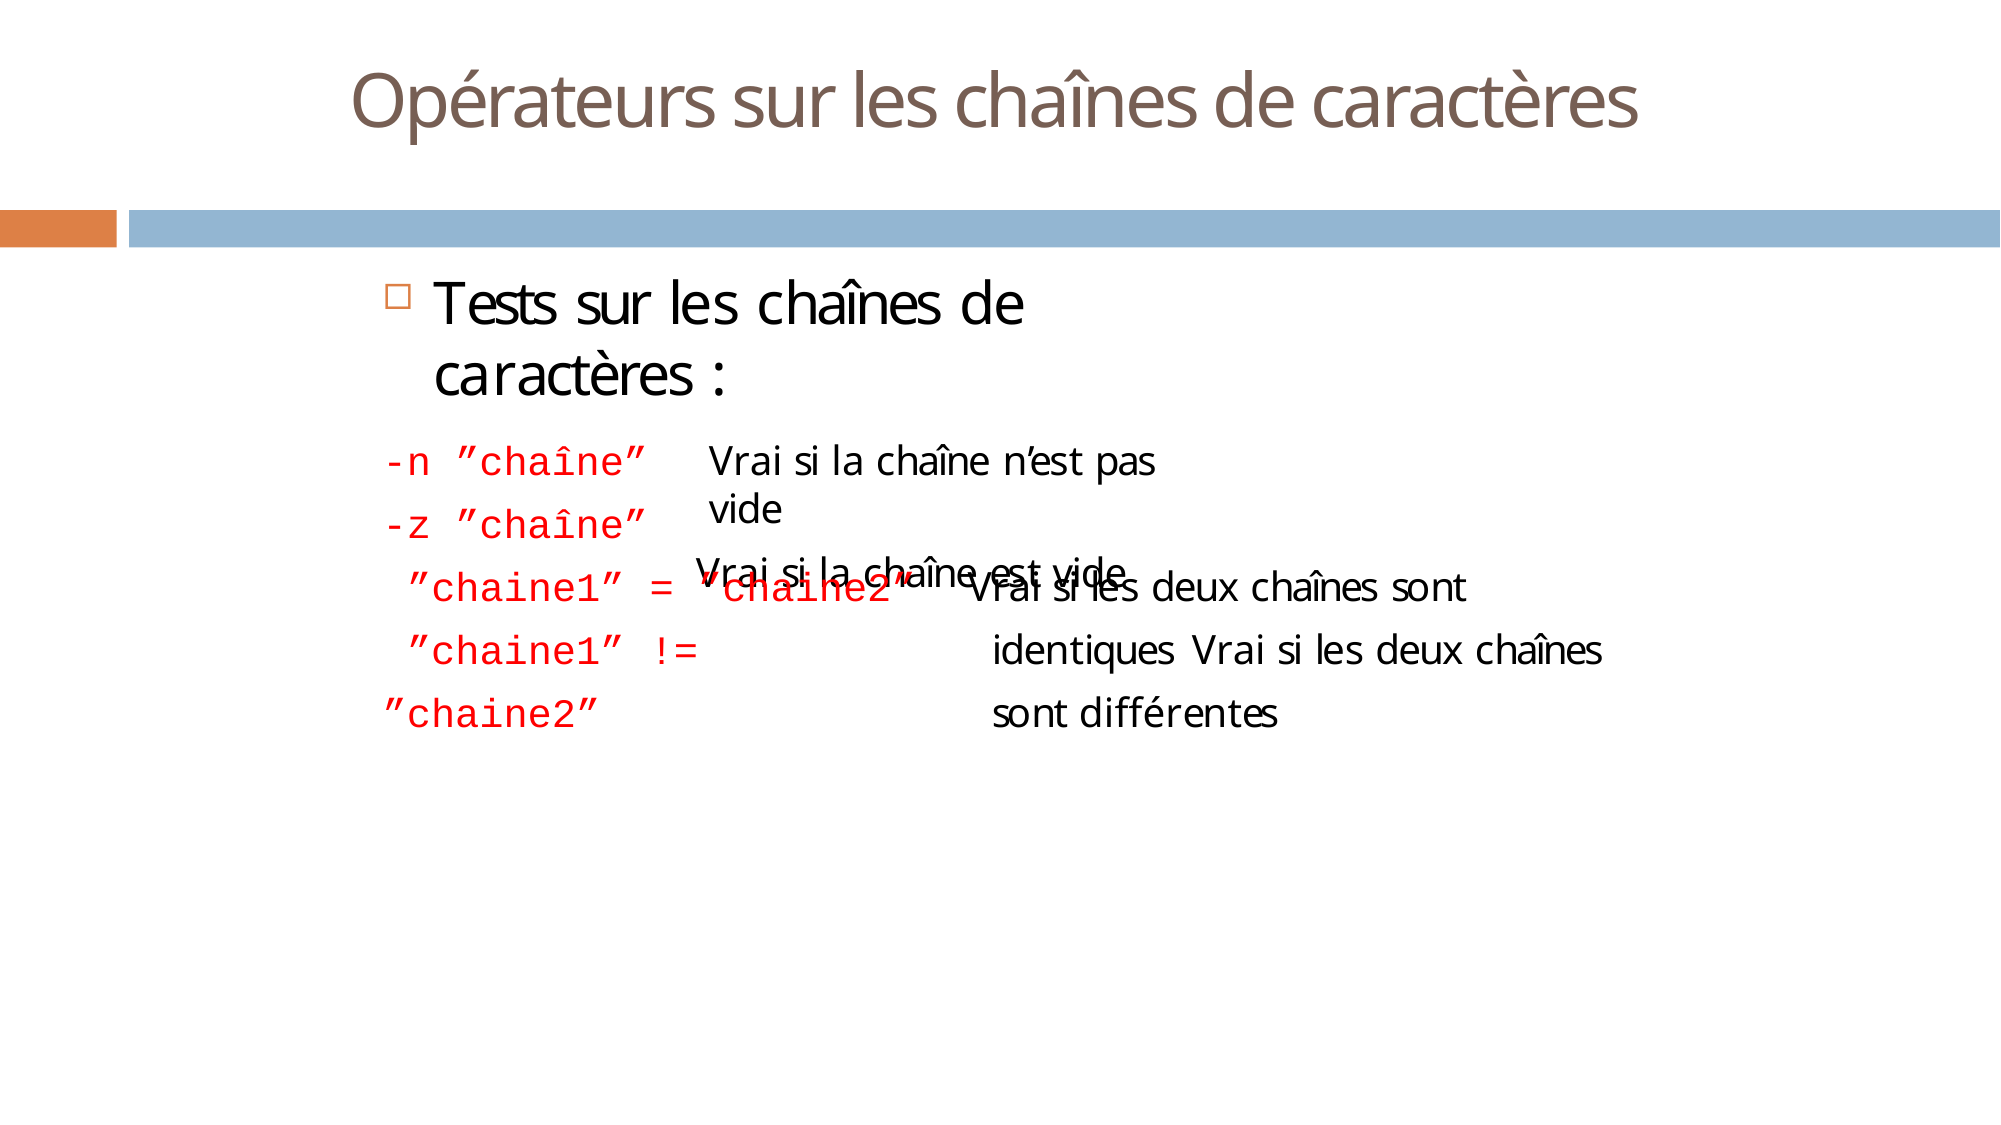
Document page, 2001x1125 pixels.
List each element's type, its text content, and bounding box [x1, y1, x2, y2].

title Opérateurs sur les chaînes de caractères [309, 50, 1682, 241]
text_box ”chaine1” = ”chaine2” ”chaine1” != ”chaine2” [380, 545, 920, 736]
text_box Vrai si les deux chaînes sont identiques Vrai si les deux chaînes sont différentes [965, 545, 1630, 736]
text_box -n ”chaîne” -z ”chaîne” [380, 418, 652, 545]
text_box Vrai si la chaîne n’est pas vide Vrai si la chaîne est vide [694, 418, 1202, 596]
text_box Tests sur les chaînes de caractères : [380, 263, 1252, 407]
